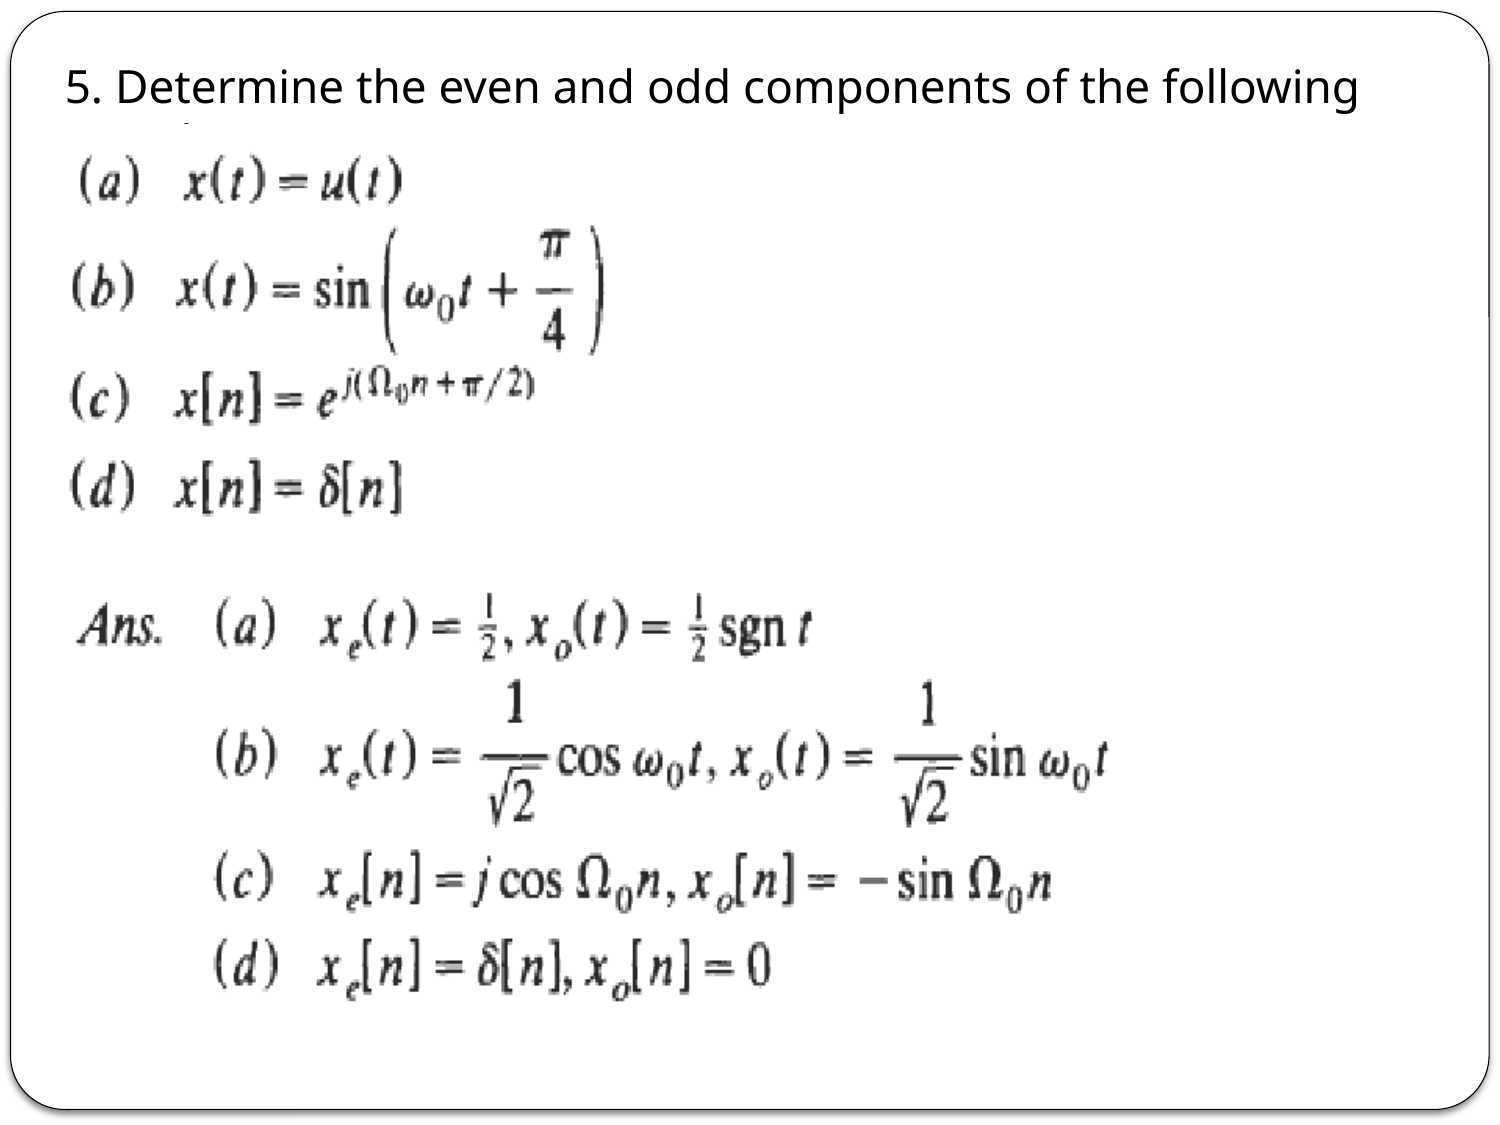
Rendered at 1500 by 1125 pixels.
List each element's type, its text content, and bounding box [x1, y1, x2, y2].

text_box 5. Determine the even and odd components of the following signals: [49, 49, 1475, 265]
picture [37, 587, 1129, 1004]
picture [37, 124, 616, 540]
